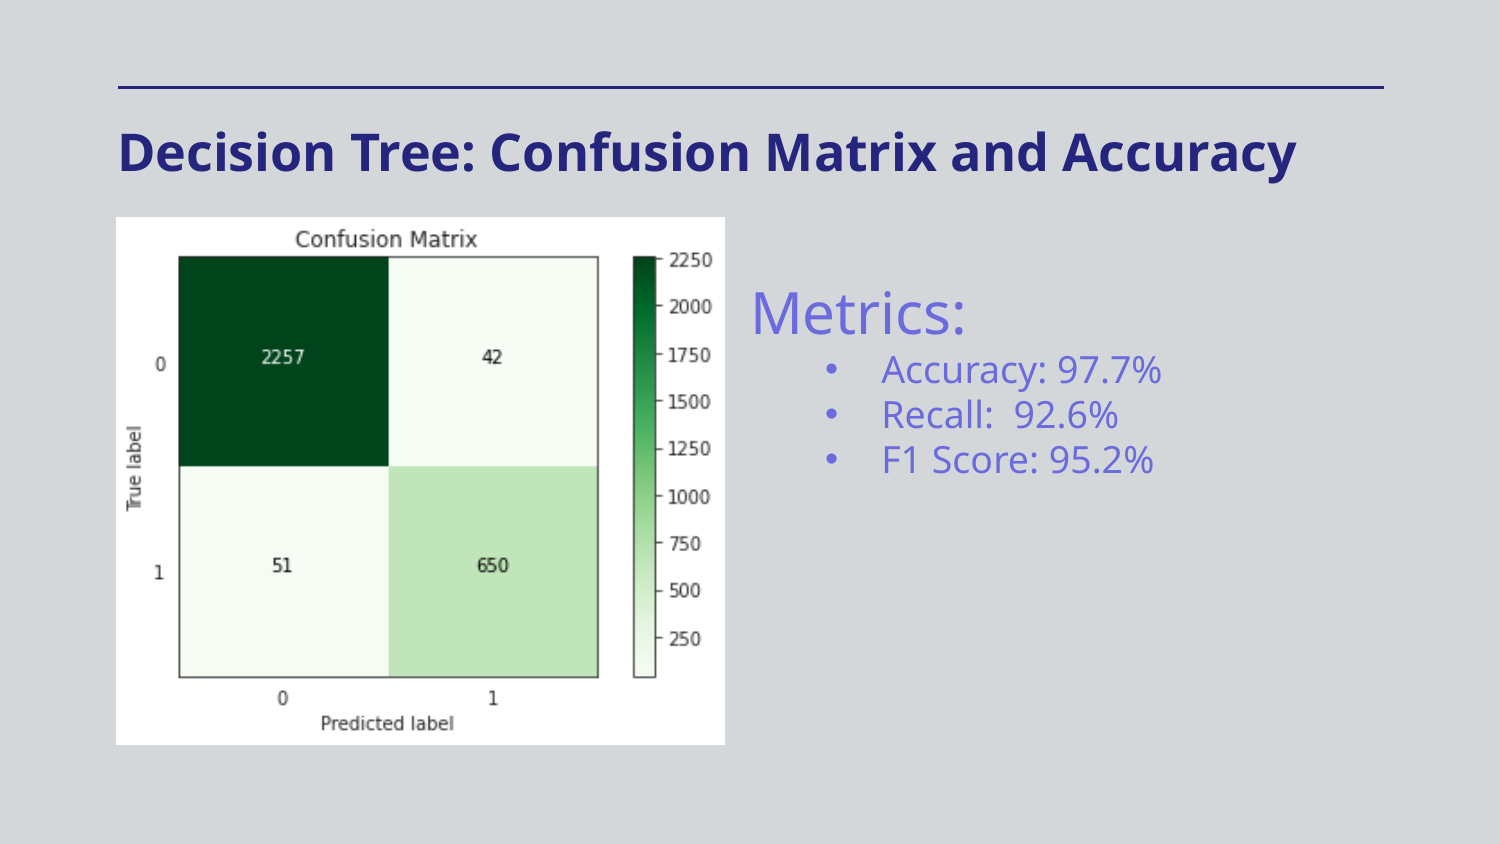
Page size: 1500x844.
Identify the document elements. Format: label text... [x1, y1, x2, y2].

subtitle Metrics: Accuracy: 97.7% Recall: 92.6% F1 Score: 95.2% [750, 225, 1404, 532]
picture [116, 216, 726, 745]
title Decision Tree: Confusion Matrix and Accuracy [116, 119, 1384, 187]
